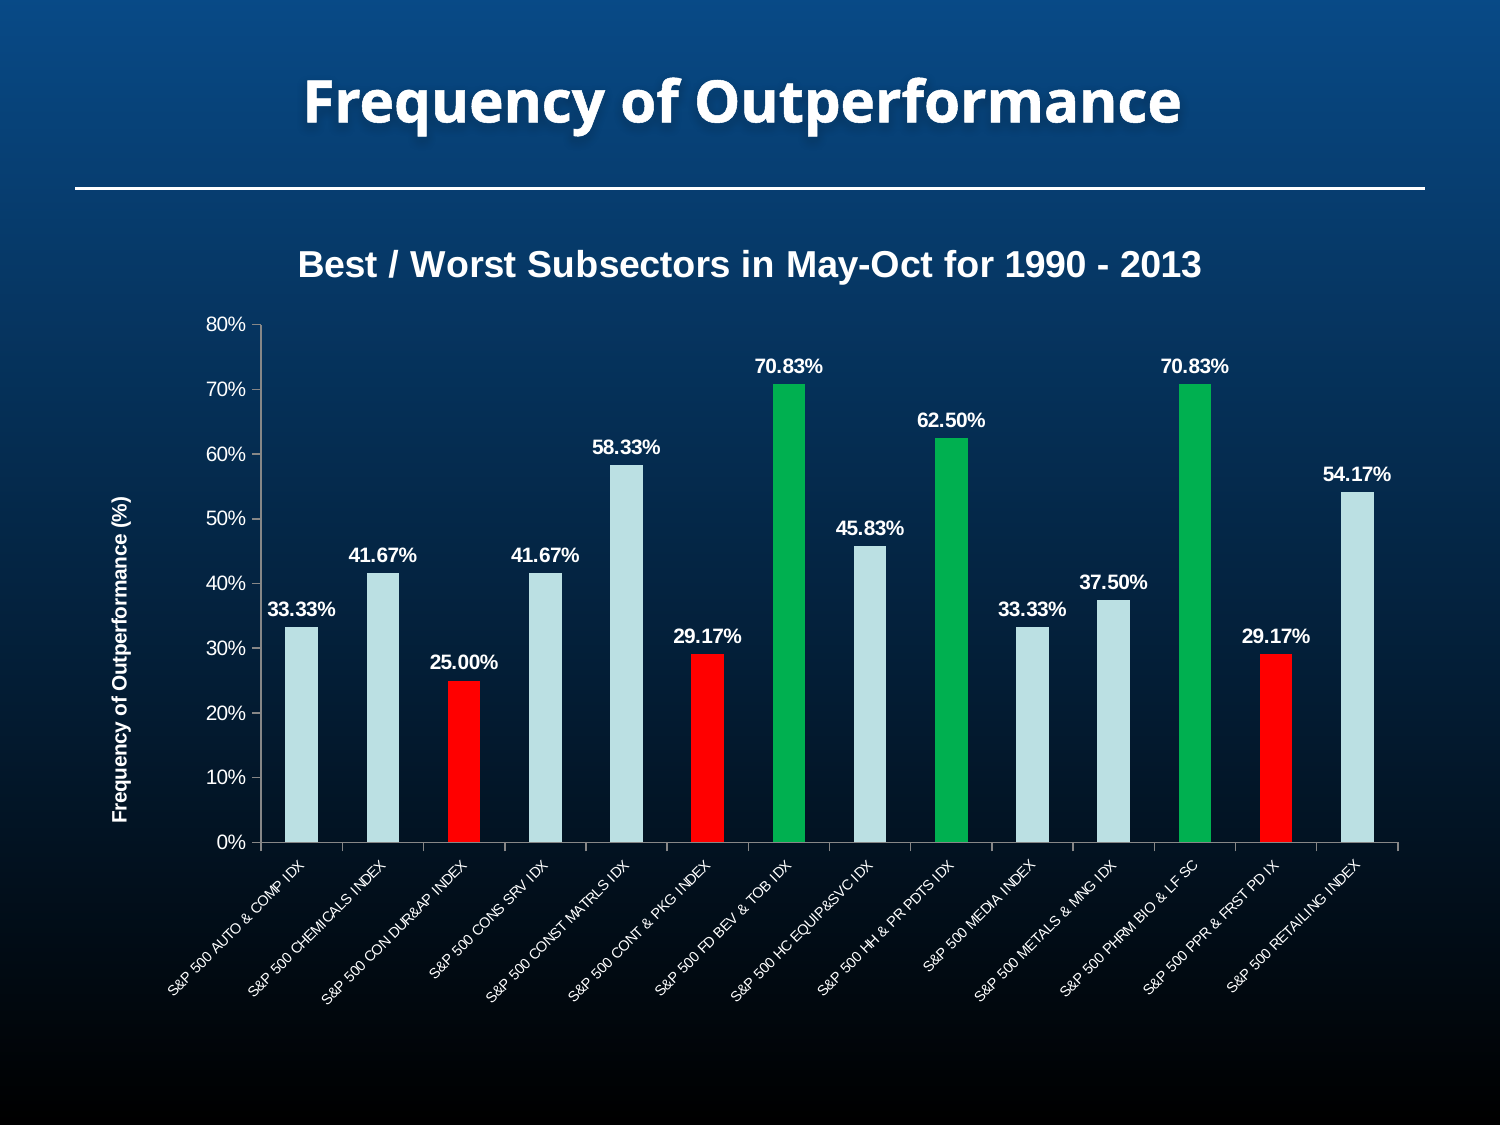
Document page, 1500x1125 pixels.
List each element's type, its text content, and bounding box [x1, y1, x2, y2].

title Frequency of Outperformance [74, 11, 1426, 187]
chart [74, 207, 1426, 1026]
picture [0, 0, 1500, 1125]
